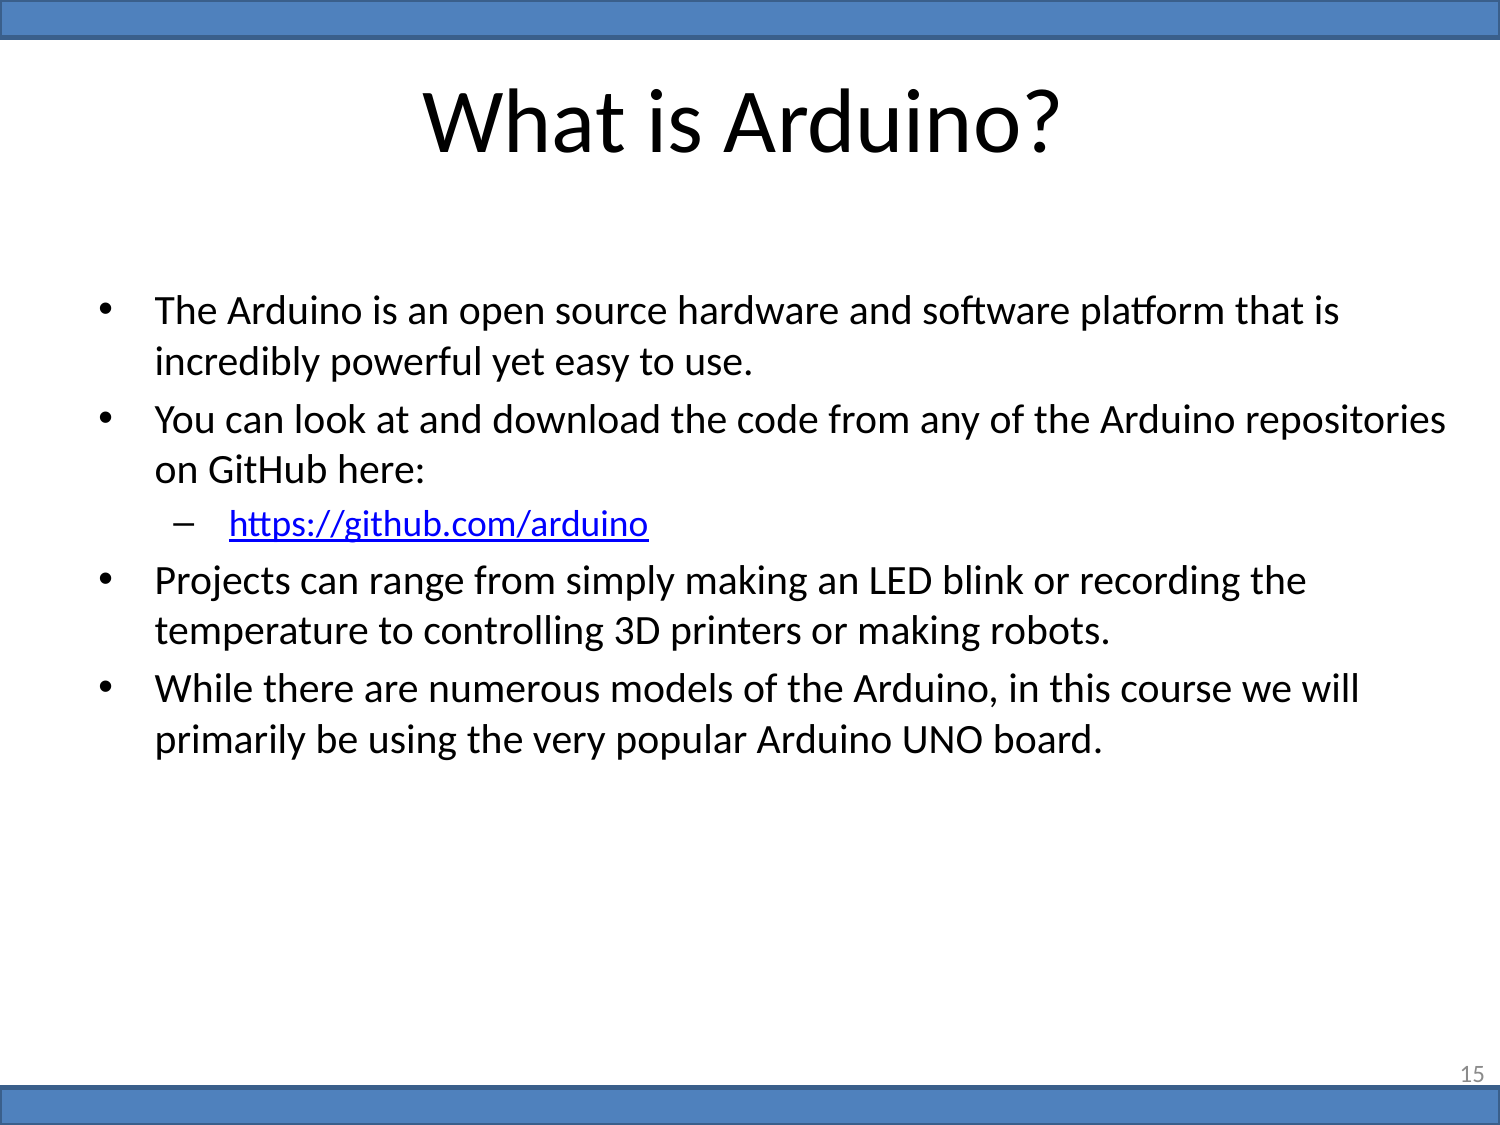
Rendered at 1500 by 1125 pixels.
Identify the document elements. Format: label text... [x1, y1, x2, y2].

title What is Arduino? [0, 45, 1488, 188]
list The Arduino is an open source hardware and software platform that is incredibly powerful yet easy to use. You can look at and download the code from any of the Arduino repositories on GitHub here: https://github.com/arduino Projects can range from simply making an LED blink or recording the temperature to controlling 3D printers or making robots. While there are numerous models of the Arduino, in this course we will primarily be using the very popular Arduino UNO board. [83, 275, 1475, 1074]
slide_number 15 [1149, 1042, 1500, 1103]
